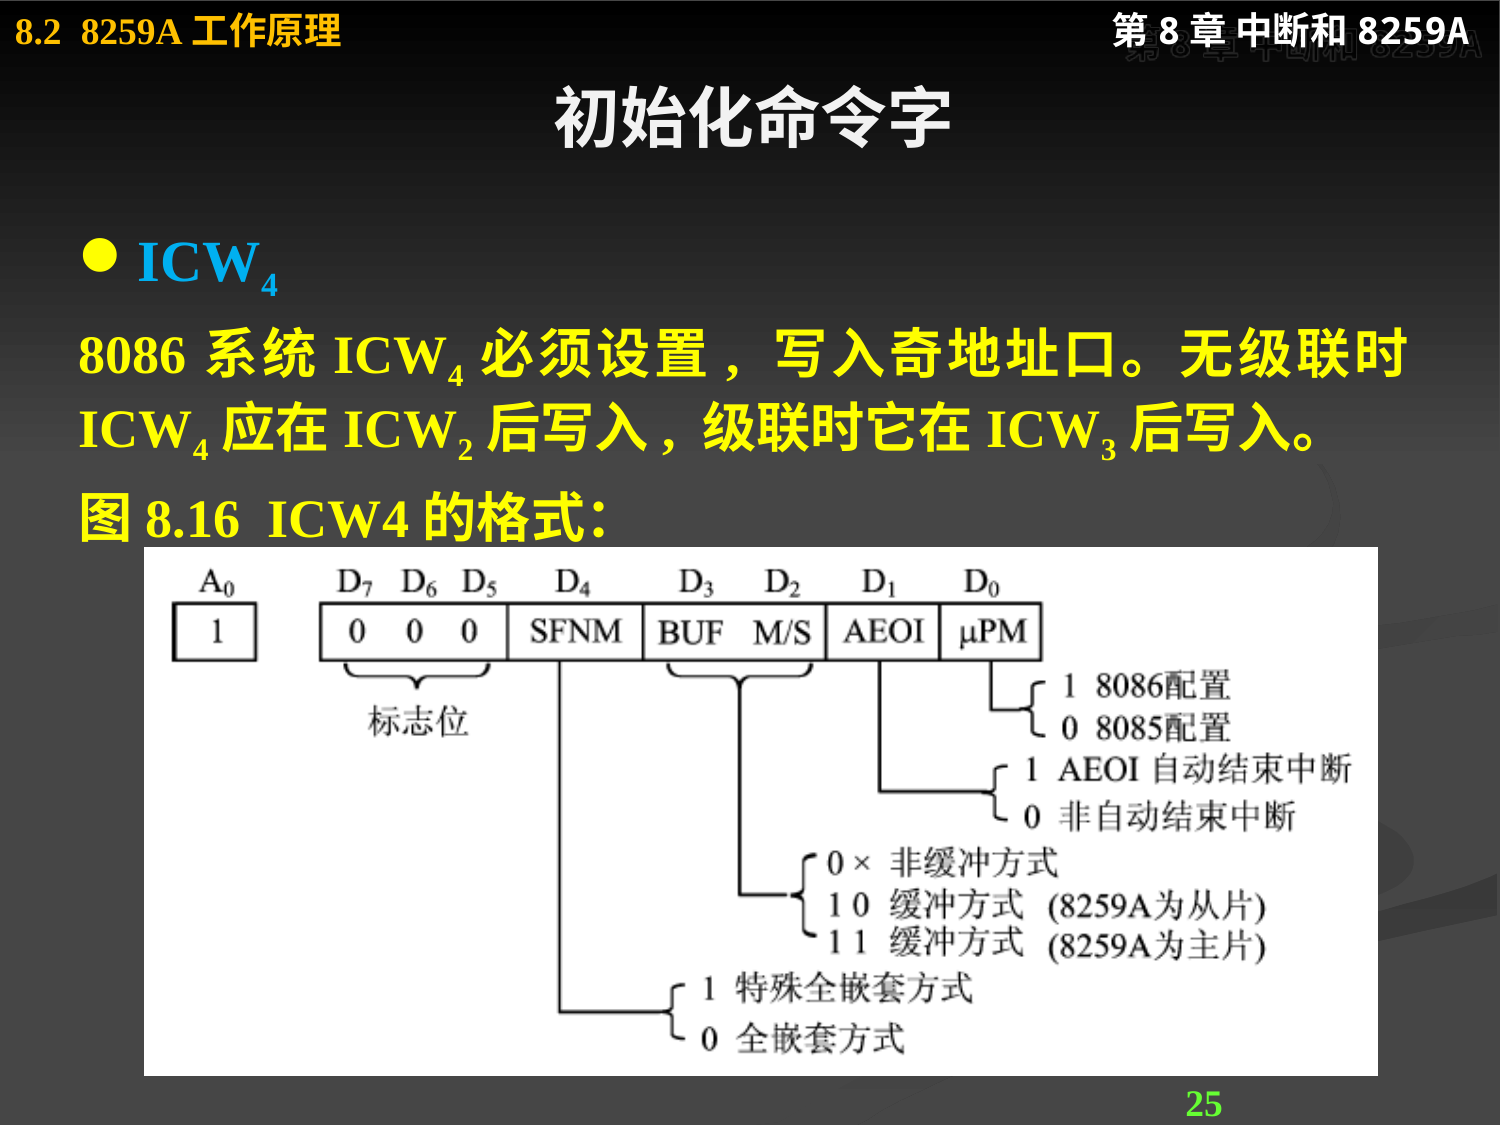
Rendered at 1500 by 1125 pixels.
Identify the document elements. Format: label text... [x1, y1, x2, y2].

list ICW4 8086系统ICW4必须设置, 写入奇地址口。无级联时ICW4应在ICW2后写入, 级联时它在ICW3后写入。 图8.16 ICW4的格式： [63, 215, 1437, 461]
picture [144, 547, 1378, 1076]
title 初始化命令字 [78, 60, 1430, 172]
